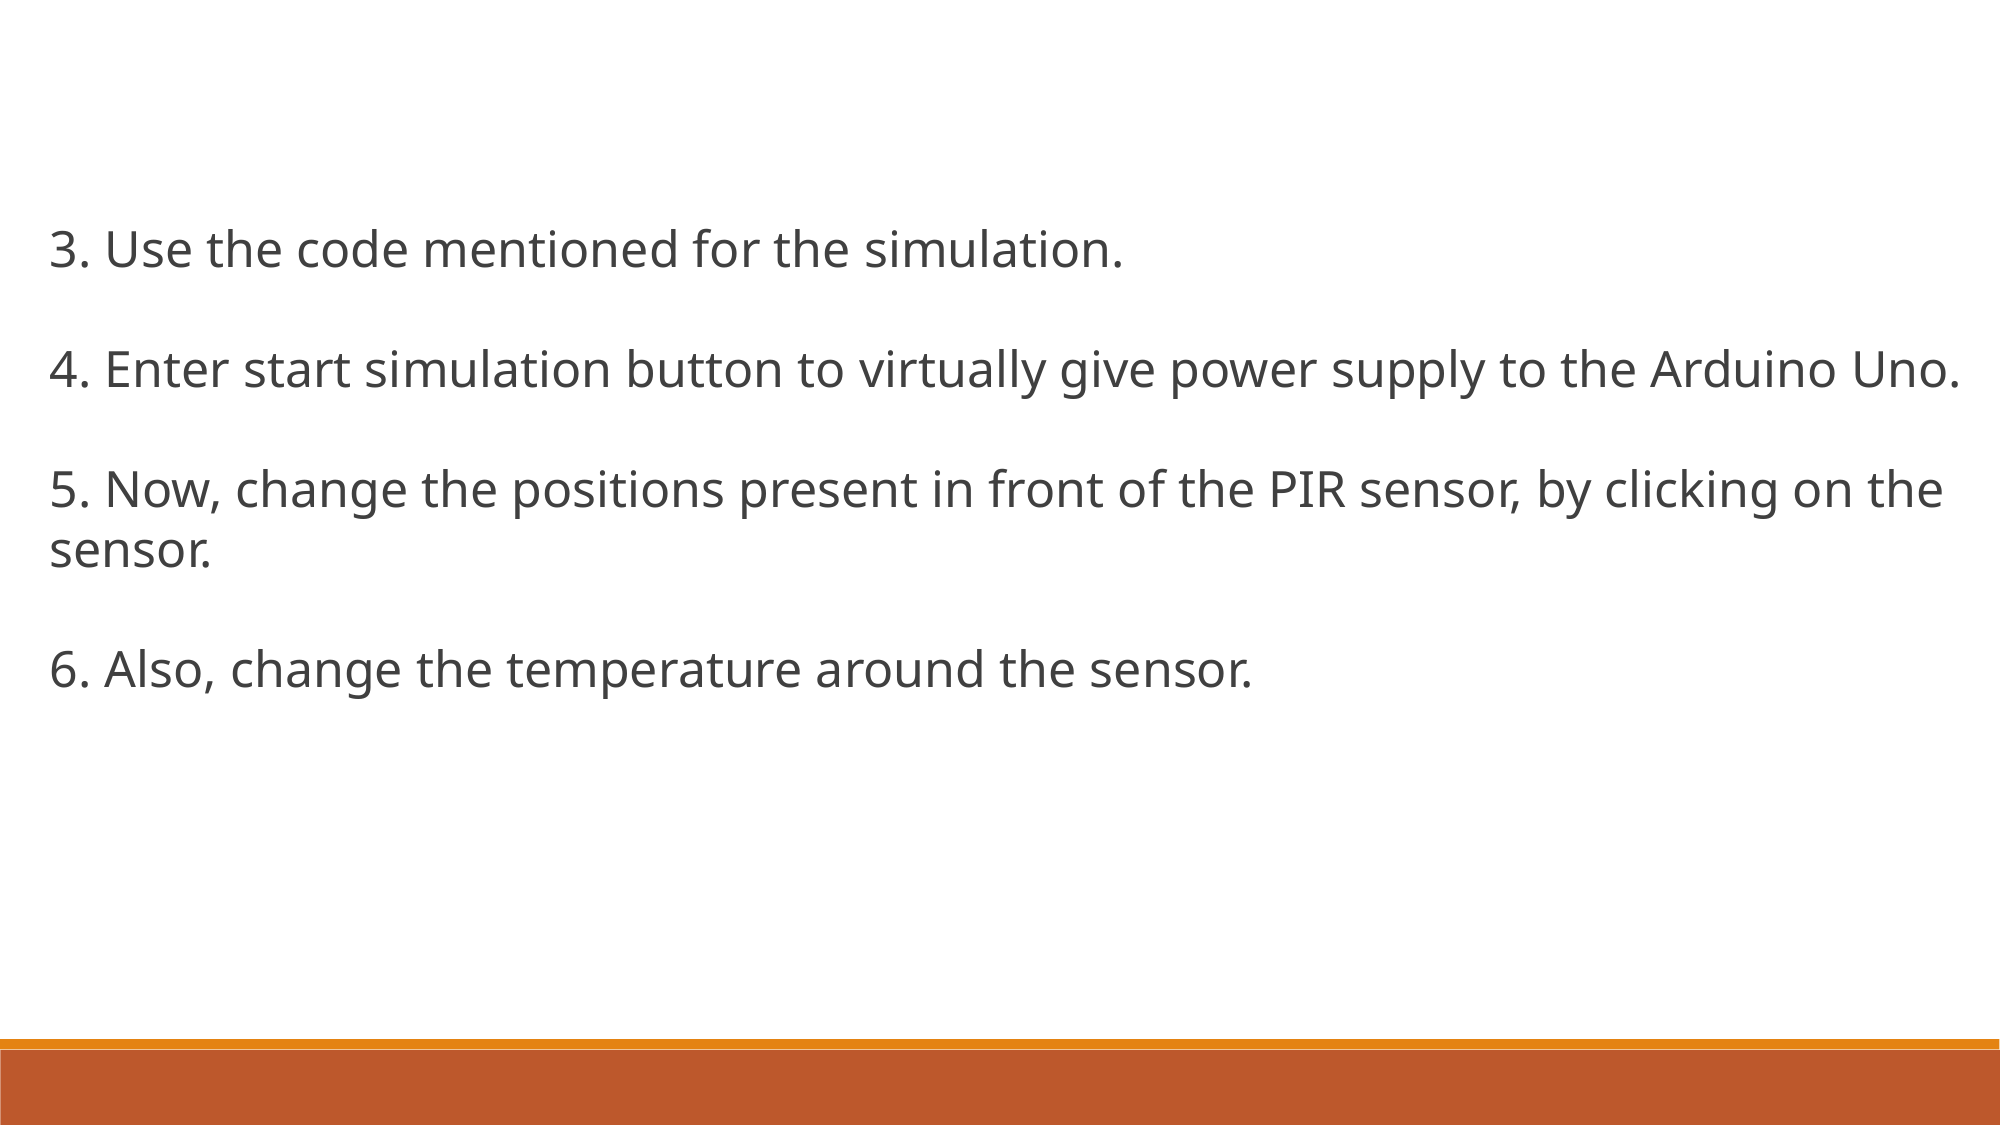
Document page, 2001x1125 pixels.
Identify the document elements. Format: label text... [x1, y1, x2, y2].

text_box 3. Use the code mentioned for the simulation. 4. Enter start simulation button to virtually give power supply to the Arduino Uno. 5. Now, change the positions present in front of the PIR sensor, by clicking on the sensor. 6. Also, change the temperature around the sensor. [34, 210, 2000, 706]
